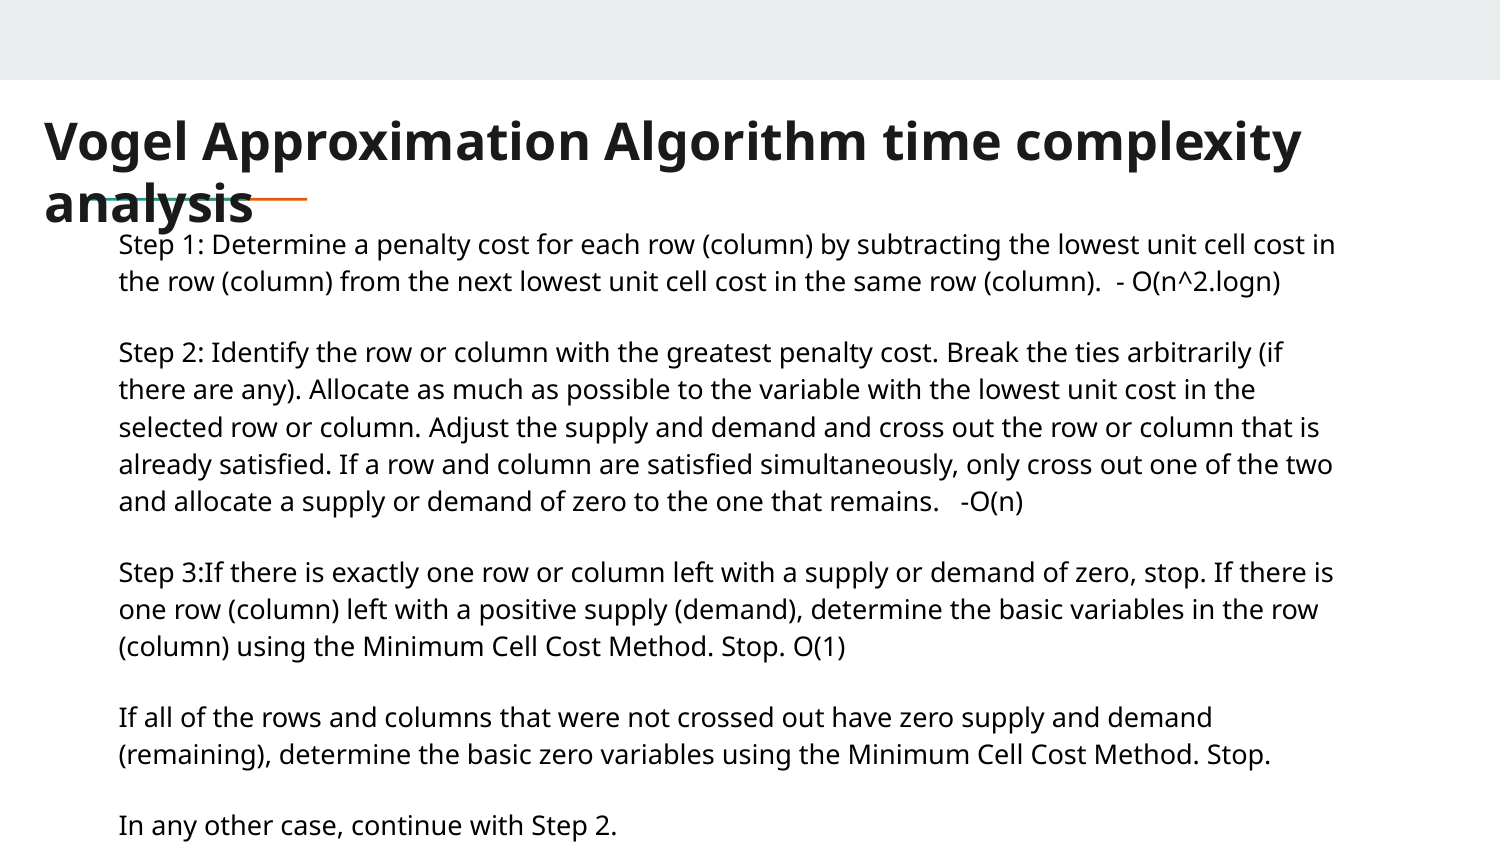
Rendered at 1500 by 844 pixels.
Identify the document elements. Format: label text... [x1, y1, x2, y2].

list Step 1: Determine a penalty cost for each row (column) by subtracting the lowest unit cell cost in the row (column) from the next lowest unit cell cost in the same row (column). - O(n^2.logn) Step 2: Identify the row or column with the greatest penalty cost. Break the ties arbitrarily (if there are any). Allocate as much as possible to the variable with the lowest unit cost in the selected row or column. Adjust the supply and demand and cross out the row or column that is already satisfied. If a row and column are satisfied simultaneously, only cross out one of the two and allocate a supply or demand of zero to the one that remains. -O(n) Step 3:If there is exactly one row or column left with a supply or demand of zero, stop. If there is one row (column) left with a positive supply (demand), determine the basic variables in the row (column) using the Minimum Cell Cost Method. Stop. O(1) If all of the rows and columns that were not crossed out have zero supply and demand (remaining), determine the basic zero variables using the Minimum Cell Cost Method. Stop. In any other case, continue with Step 2. [103, 207, 1365, 844]
title Vogel Approximation Algorithm time complexity analysis [29, 93, 1500, 182]
